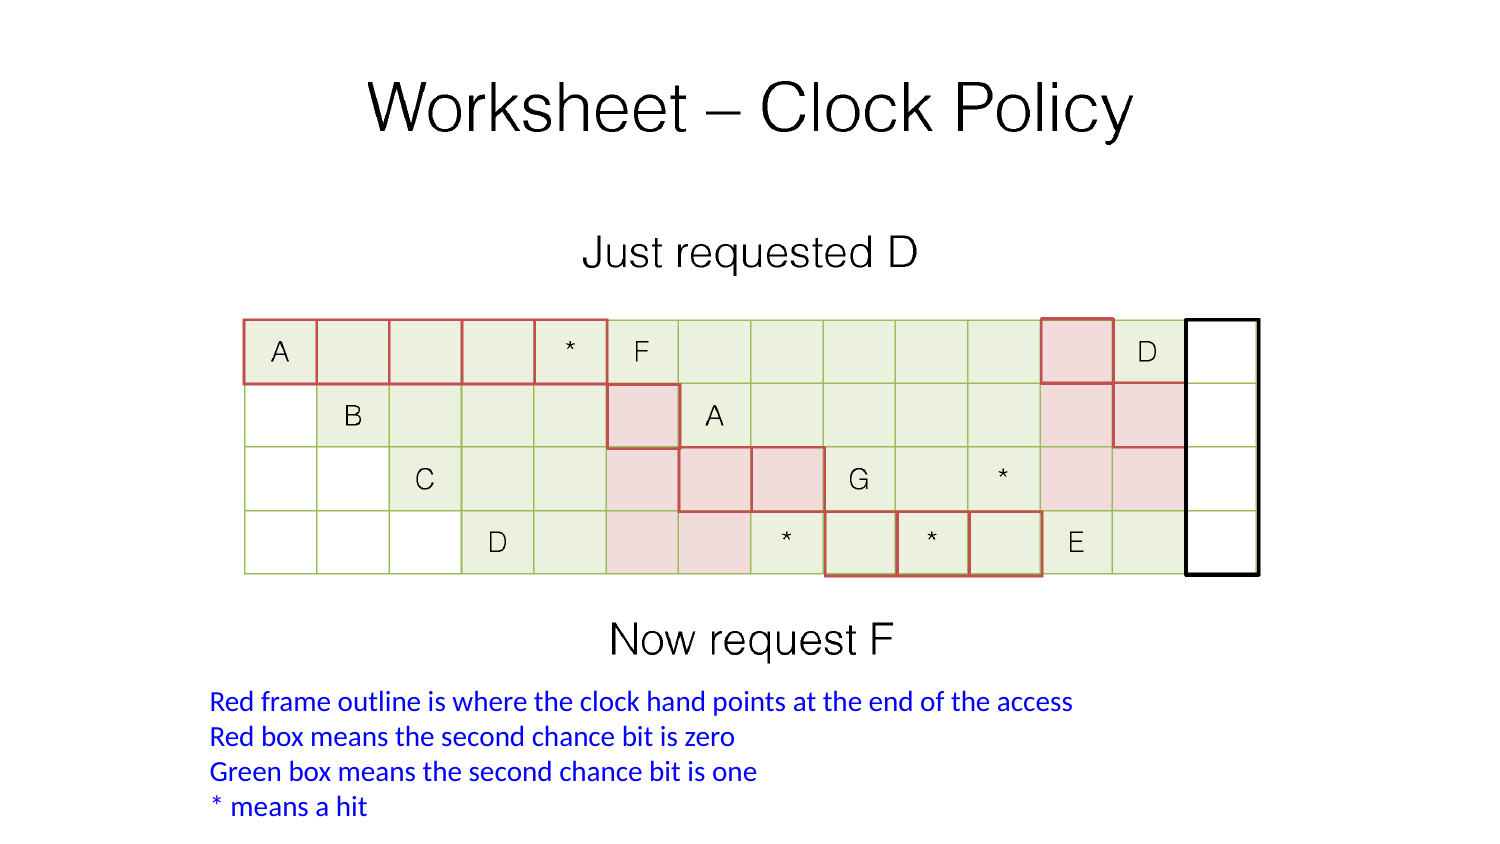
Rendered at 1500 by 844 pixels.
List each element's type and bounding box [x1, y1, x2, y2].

picture [187, 0, 1313, 844]
